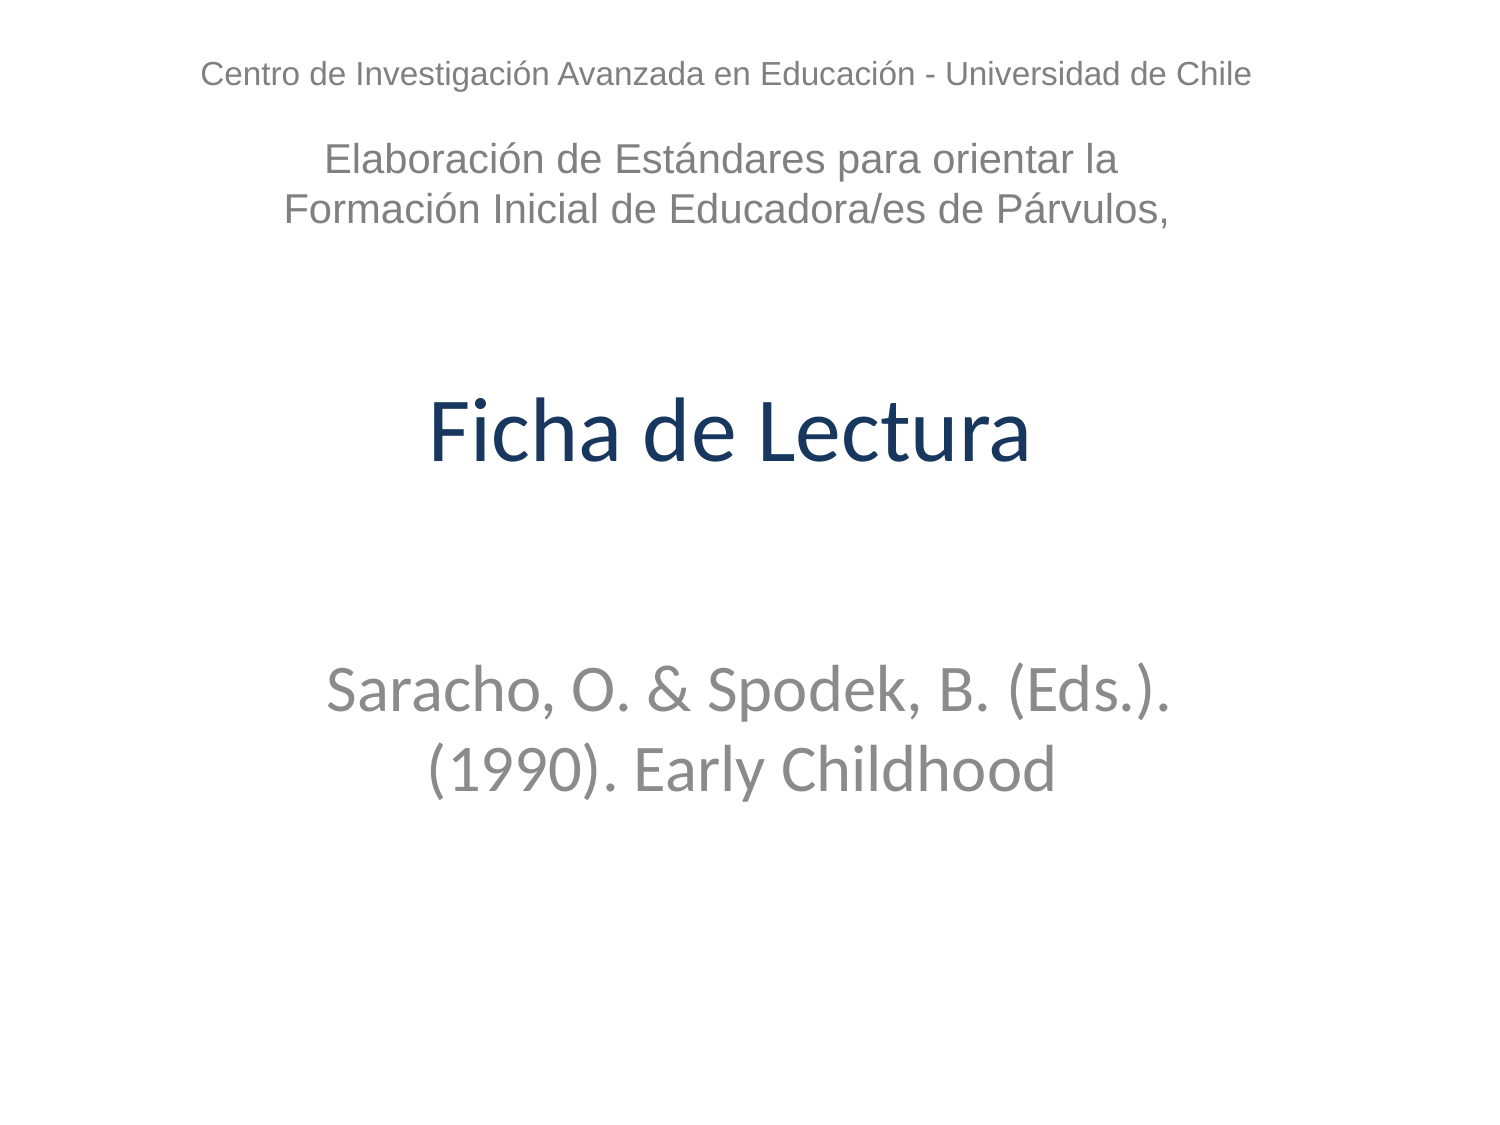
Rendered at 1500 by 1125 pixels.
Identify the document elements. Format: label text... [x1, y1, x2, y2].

subtitle Saracho, O. & Spodek, B. (Eds.).(1990). Early Childhood [225, 637, 1275, 925]
text_box Centro de Investigación Avanzada en Educación - Universidad de Chile Elaboración de Estándares para orientar la Formación Inicial de Educadora/es de Párvulos, [185, 44, 1269, 240]
title Ficha de Lectura [93, 304, 1369, 546]
